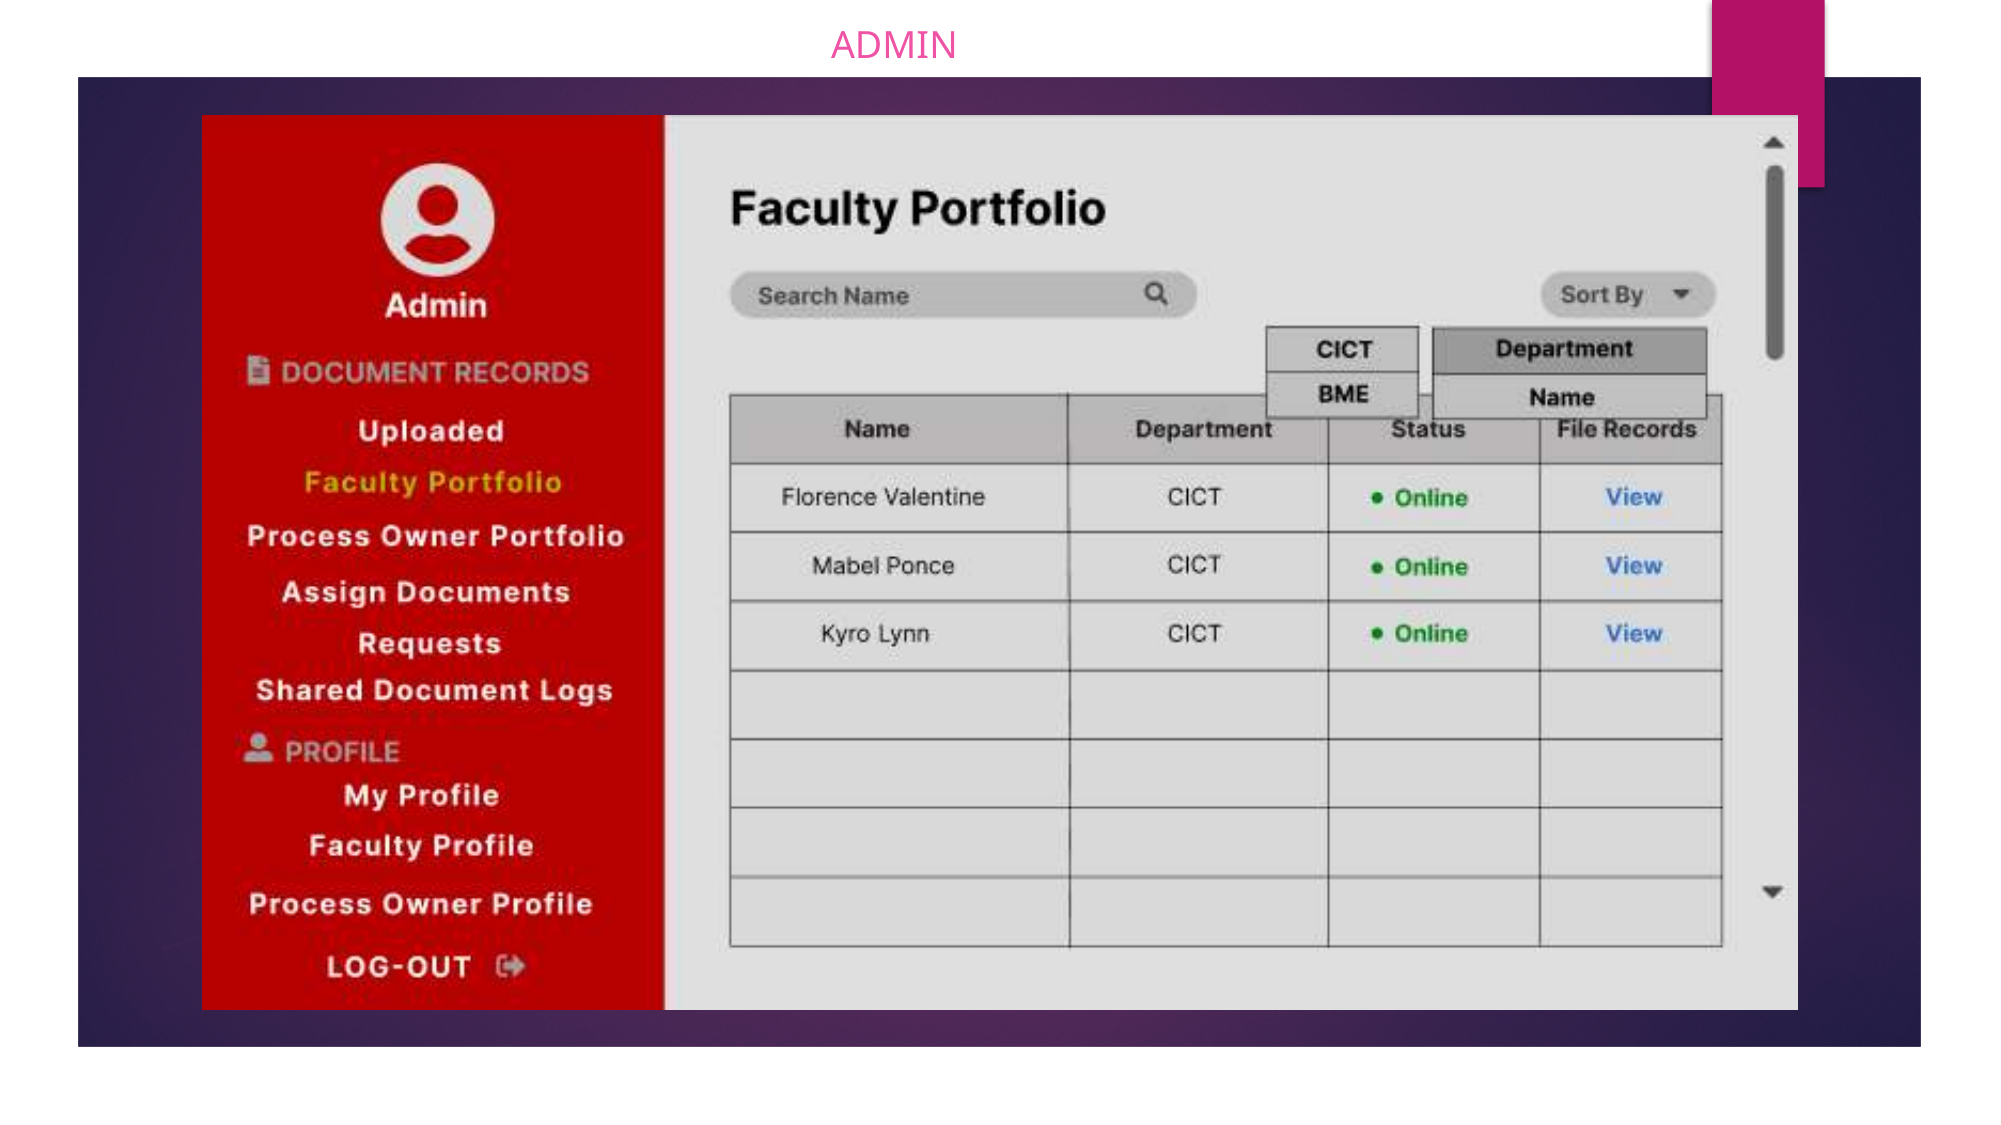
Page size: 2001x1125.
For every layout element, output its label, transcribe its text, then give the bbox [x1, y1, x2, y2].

picture [202, 114, 1798, 1011]
subtitle admin [814, 13, 2000, 75]
